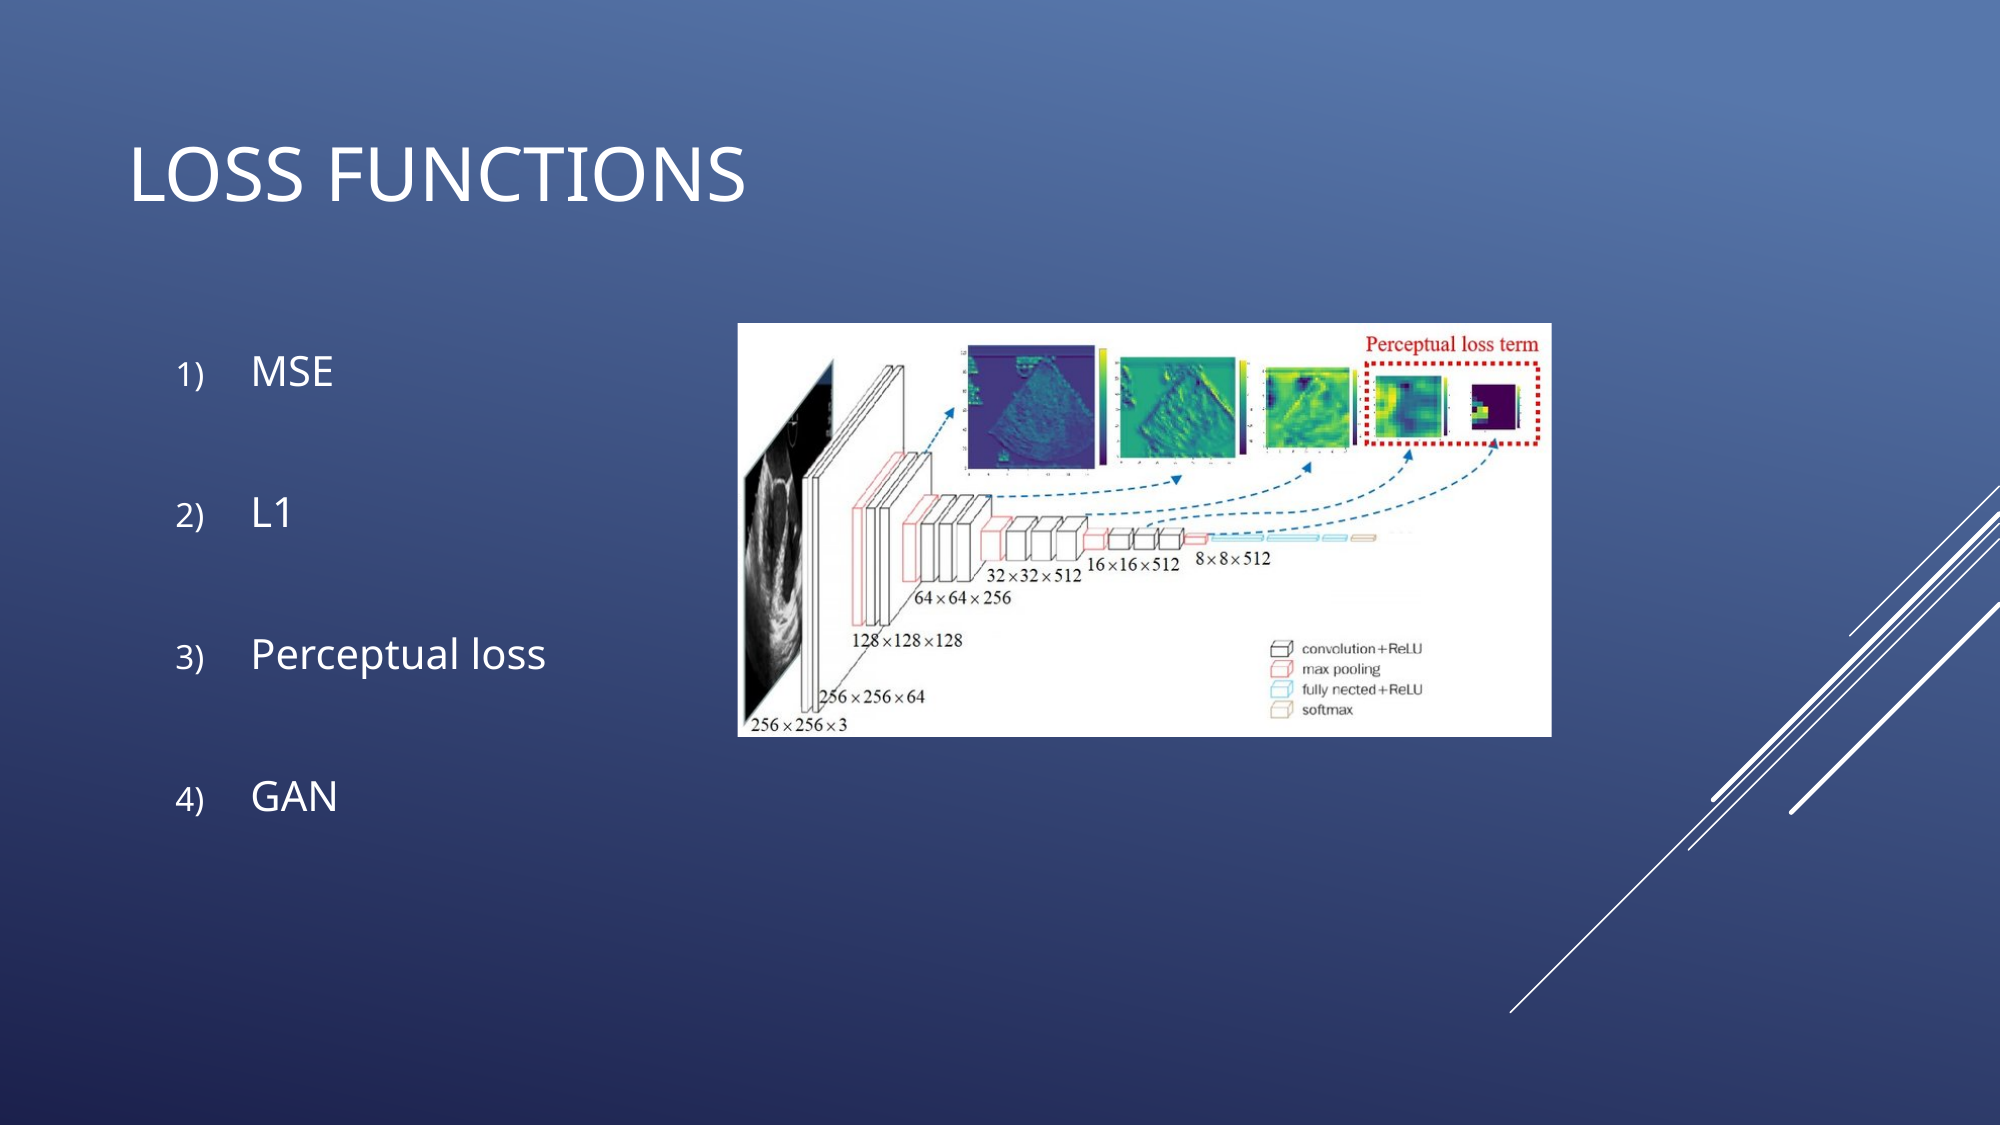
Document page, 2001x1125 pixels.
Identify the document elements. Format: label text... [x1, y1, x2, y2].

title loss functions [112, 47, 1513, 295]
picture [737, 323, 1552, 738]
list MSE L1 Perceptual loss GAN [160, 285, 1561, 879]
